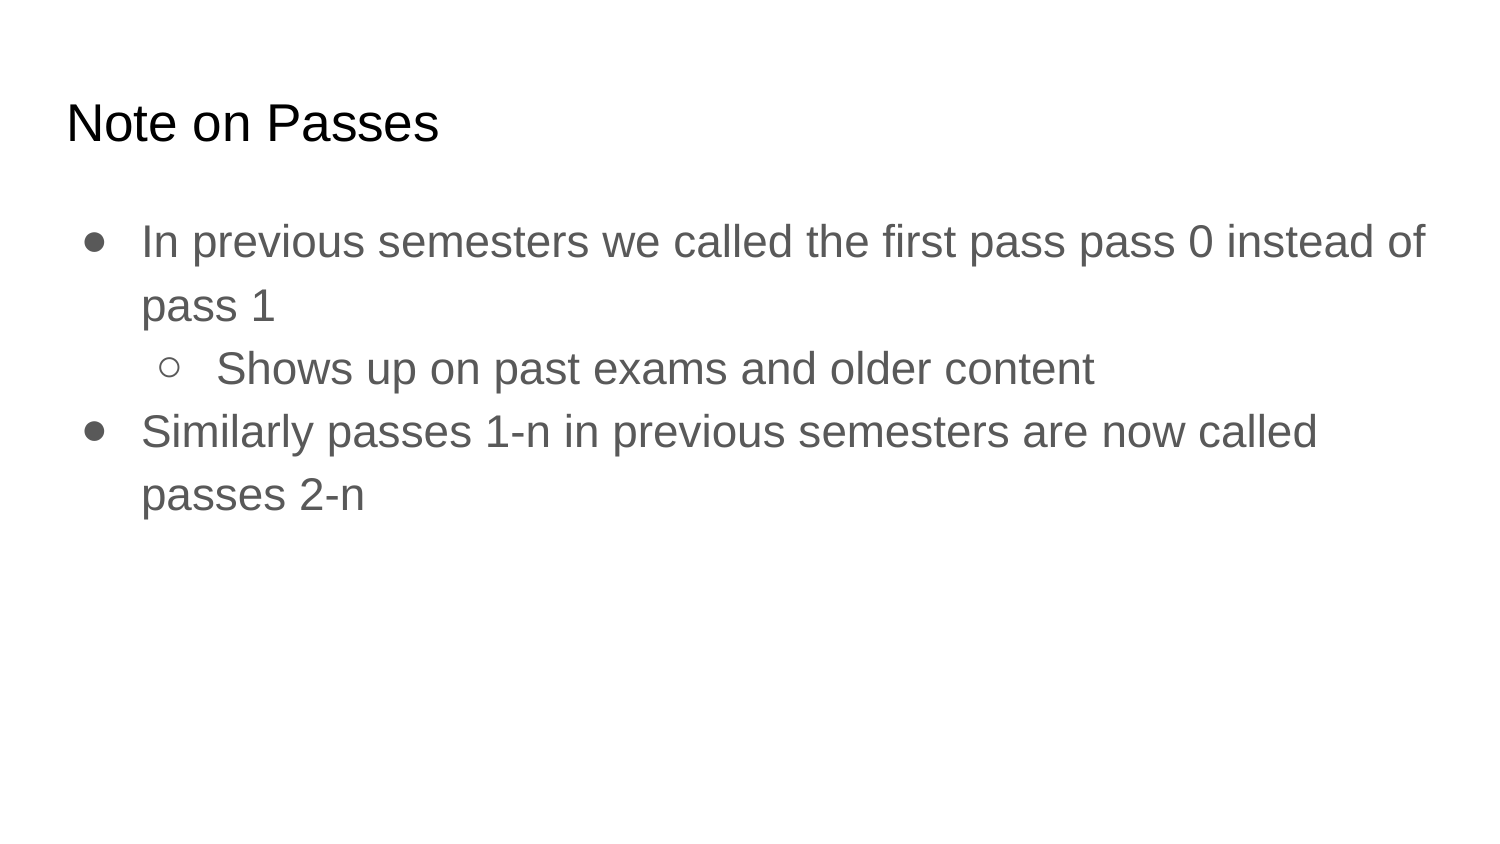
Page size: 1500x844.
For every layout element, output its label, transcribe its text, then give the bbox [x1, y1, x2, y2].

list In previous semesters we called the first pass pass 0 instead of pass 1 Shows up on past exams and older content Similarly passes 1-n in previous semesters are now called passes 2-n [51, 189, 1449, 750]
title Note on Passes [51, 72, 1449, 167]
